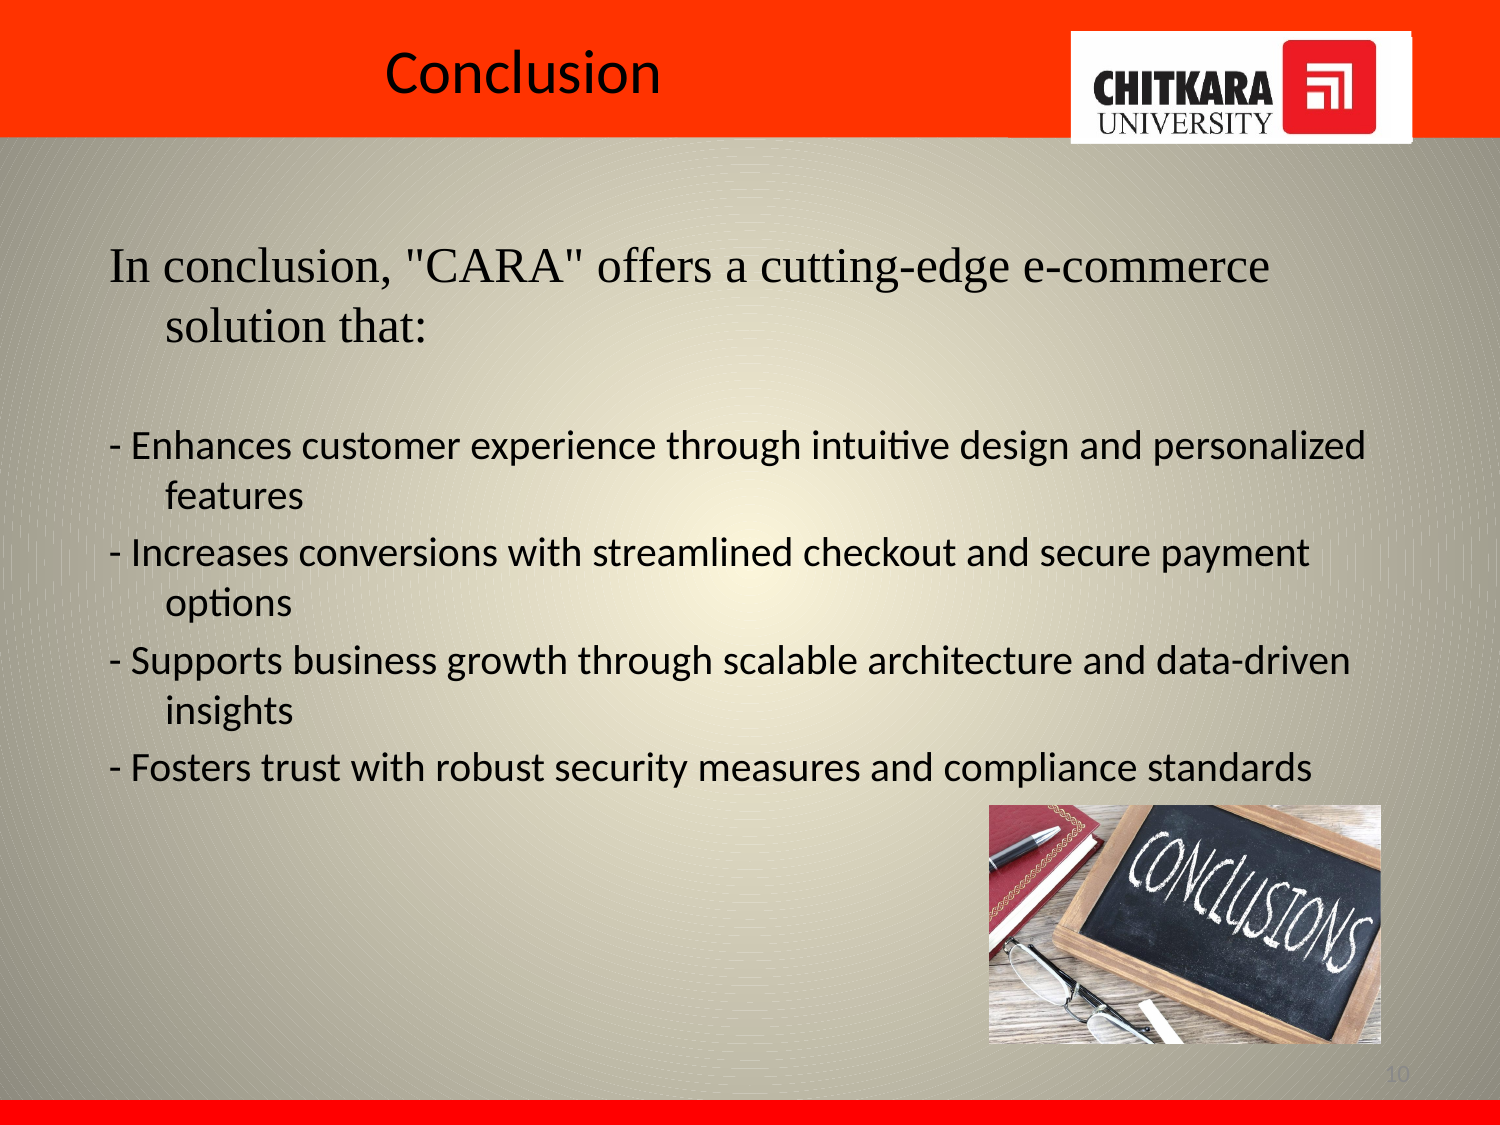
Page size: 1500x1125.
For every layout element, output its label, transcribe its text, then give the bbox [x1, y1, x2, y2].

picture [989, 805, 1382, 1044]
title Conclusion [0, 0, 1063, 138]
slide_number 10 [1074, 1042, 1425, 1103]
picture [1074, 37, 1391, 138]
list In conclusion, "CARA" offers a cutting-edge e-commerce solution that: - Enhances customer experience through intuitive design and personalized features - Increases conversions with streamlined checkout and secure payment options - Supports business growth through scalable architecture and data-driven insights - Fosters trust with robust security measures and compliance standards [75, 224, 1425, 968]
